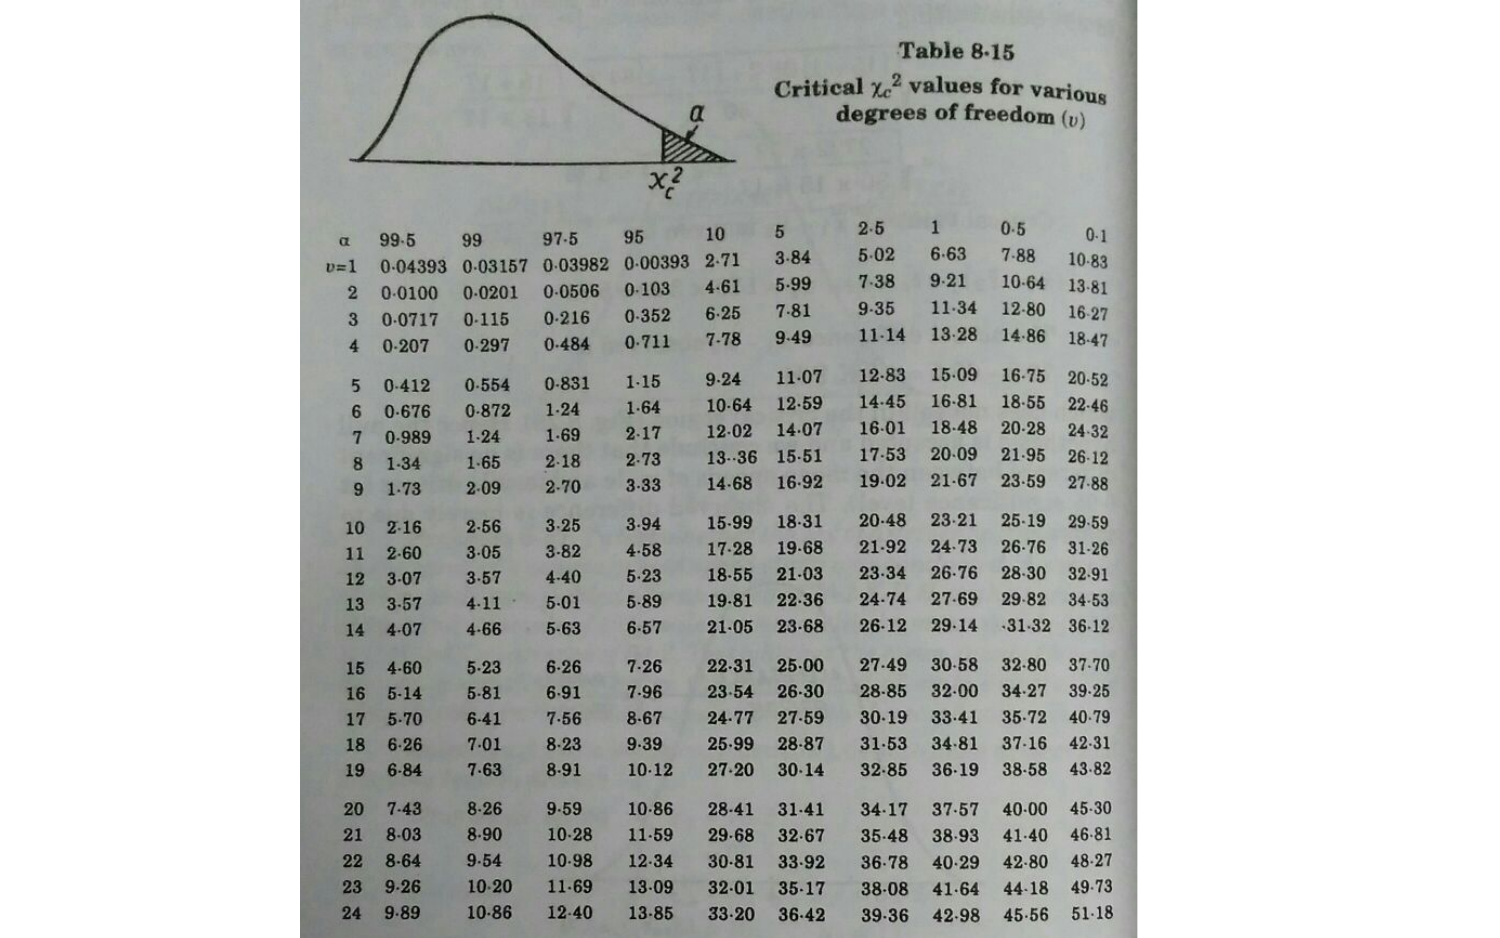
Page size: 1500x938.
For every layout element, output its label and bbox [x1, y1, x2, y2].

list [299, 0, 1138, 938]
